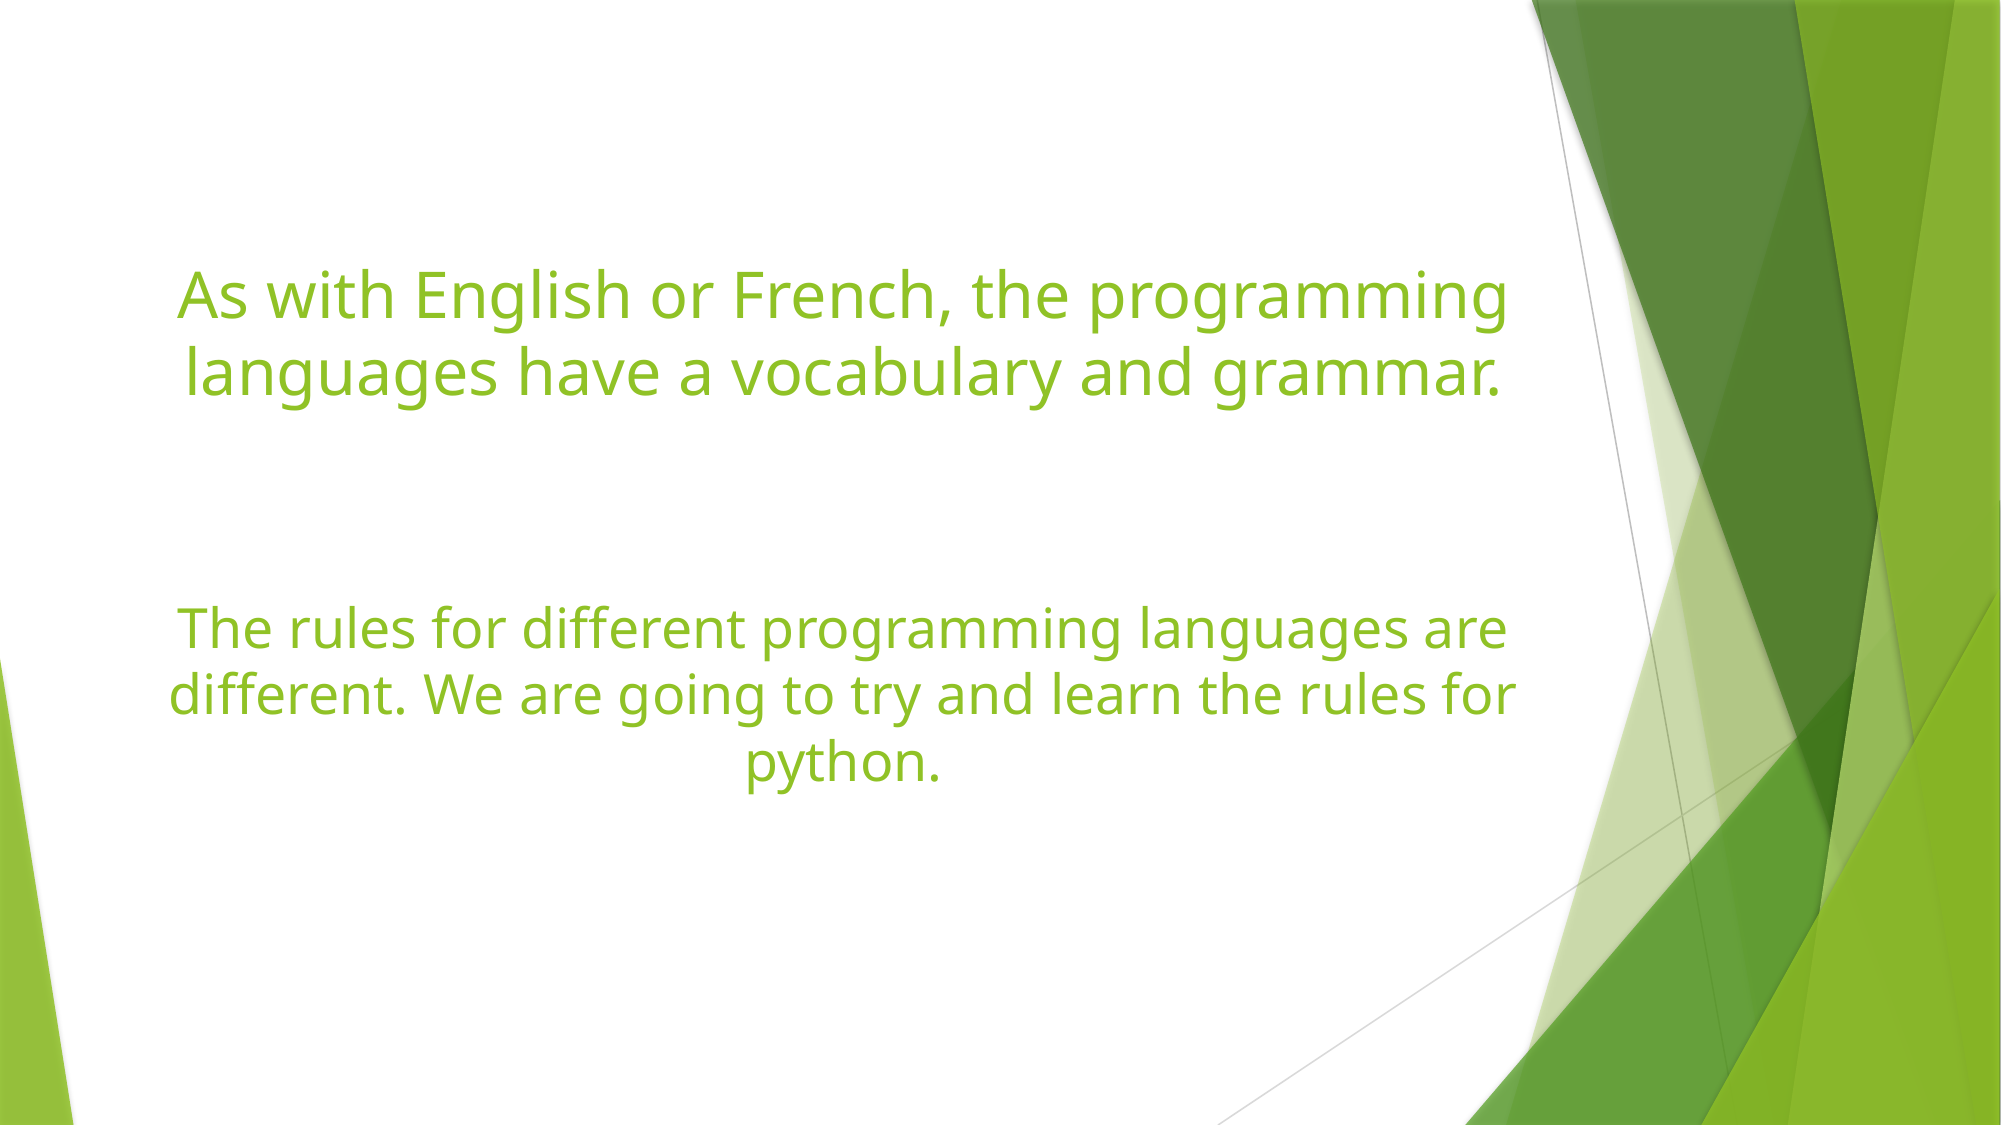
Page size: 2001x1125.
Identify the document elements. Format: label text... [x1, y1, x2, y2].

text_box The rules for different programming languages are different. We are going to try and learn the rules for python. [138, 585, 1549, 803]
title As with English or French, the programming languages have a vocabulary and grammar. [138, 246, 1549, 464]
